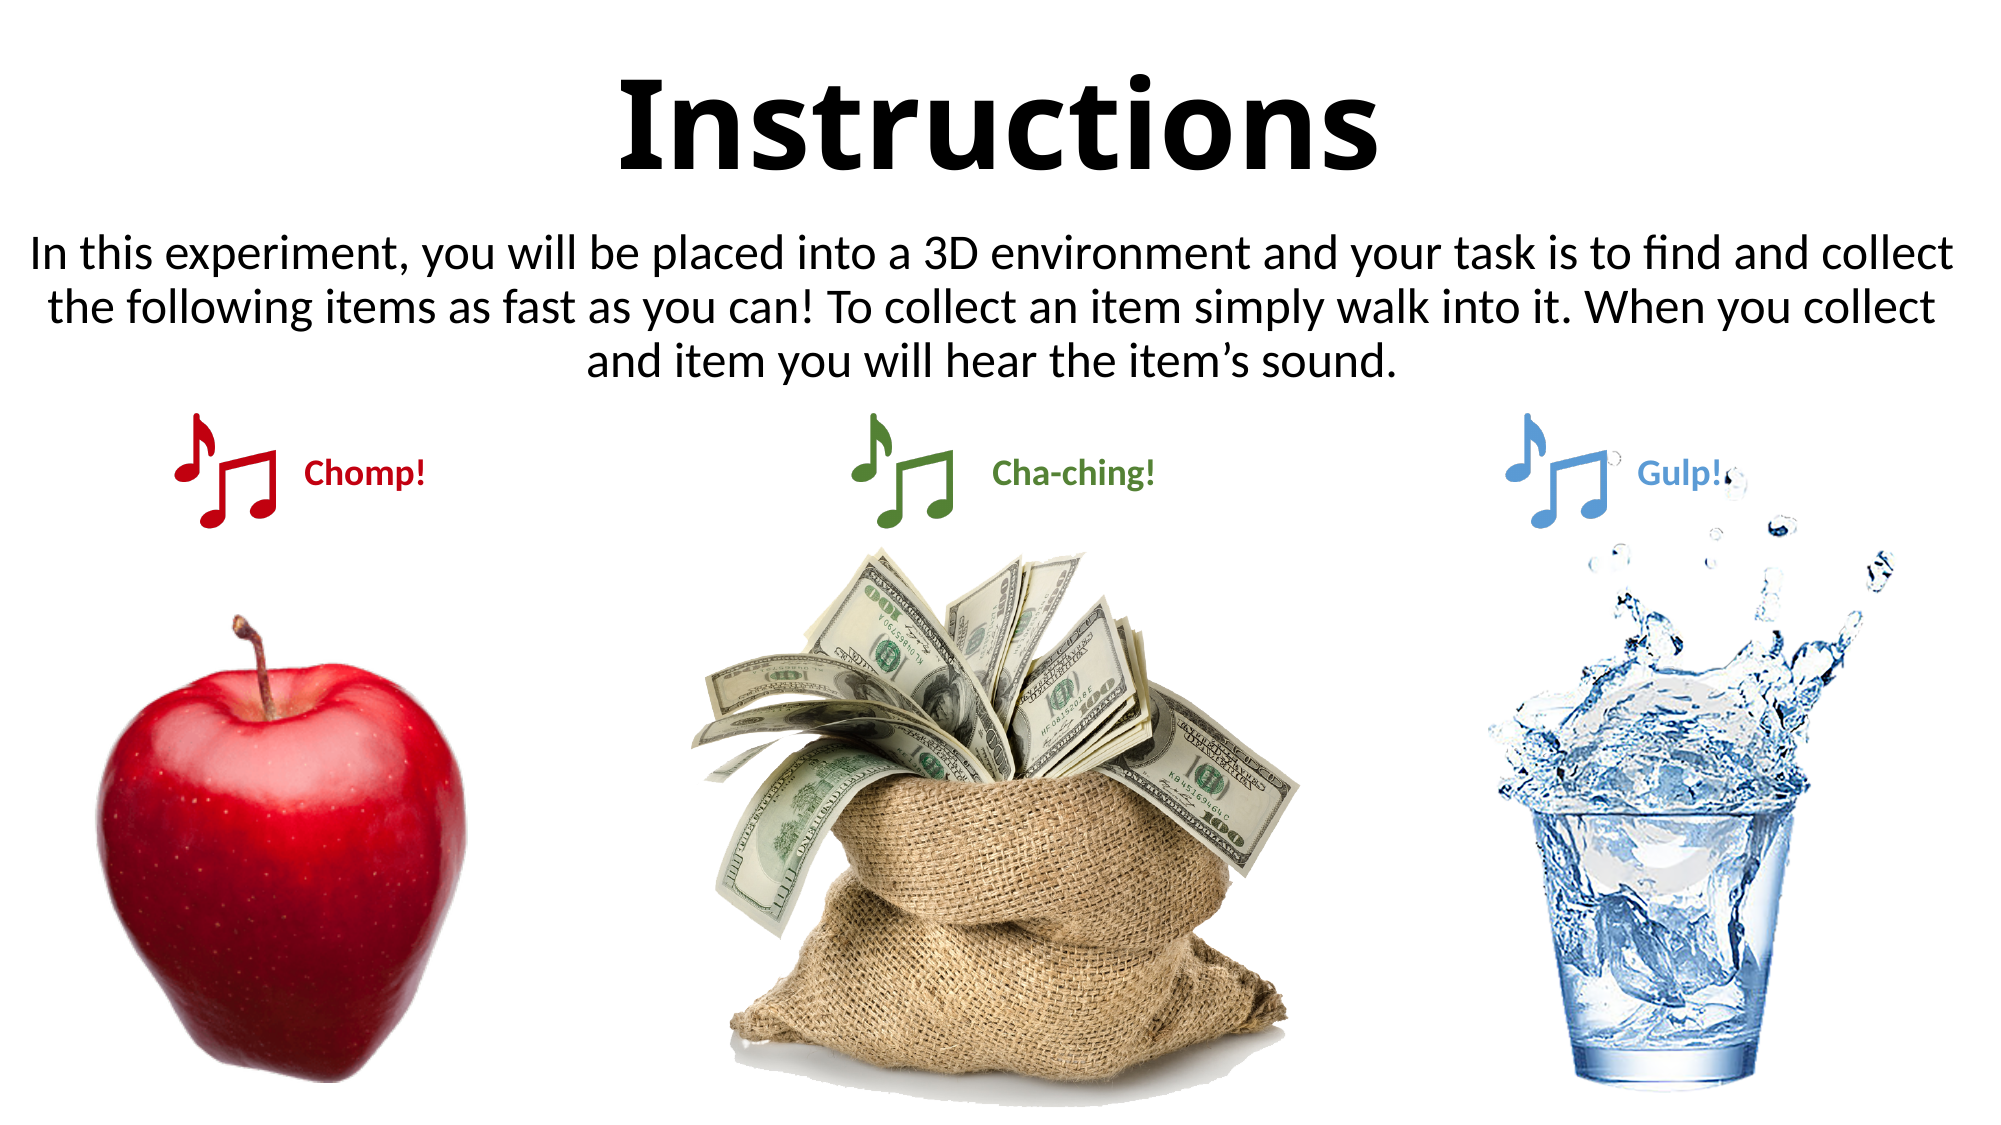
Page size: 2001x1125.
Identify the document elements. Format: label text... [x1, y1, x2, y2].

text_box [150, 395, 443, 546]
subtitle In this experiment, you will be placed into a 3D environment and your task is to find and collect the following items as fast as you can! To collect an item simply walk into it. When you collect and item you will hear the item’s sound. [5, 218, 1979, 423]
picture [1462, 432, 1953, 1108]
picture [46, 614, 516, 1083]
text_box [827, 395, 1173, 546]
picture [646, 503, 1332, 1125]
title Instructions [249, 38, 1750, 204]
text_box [1481, 395, 1739, 546]
